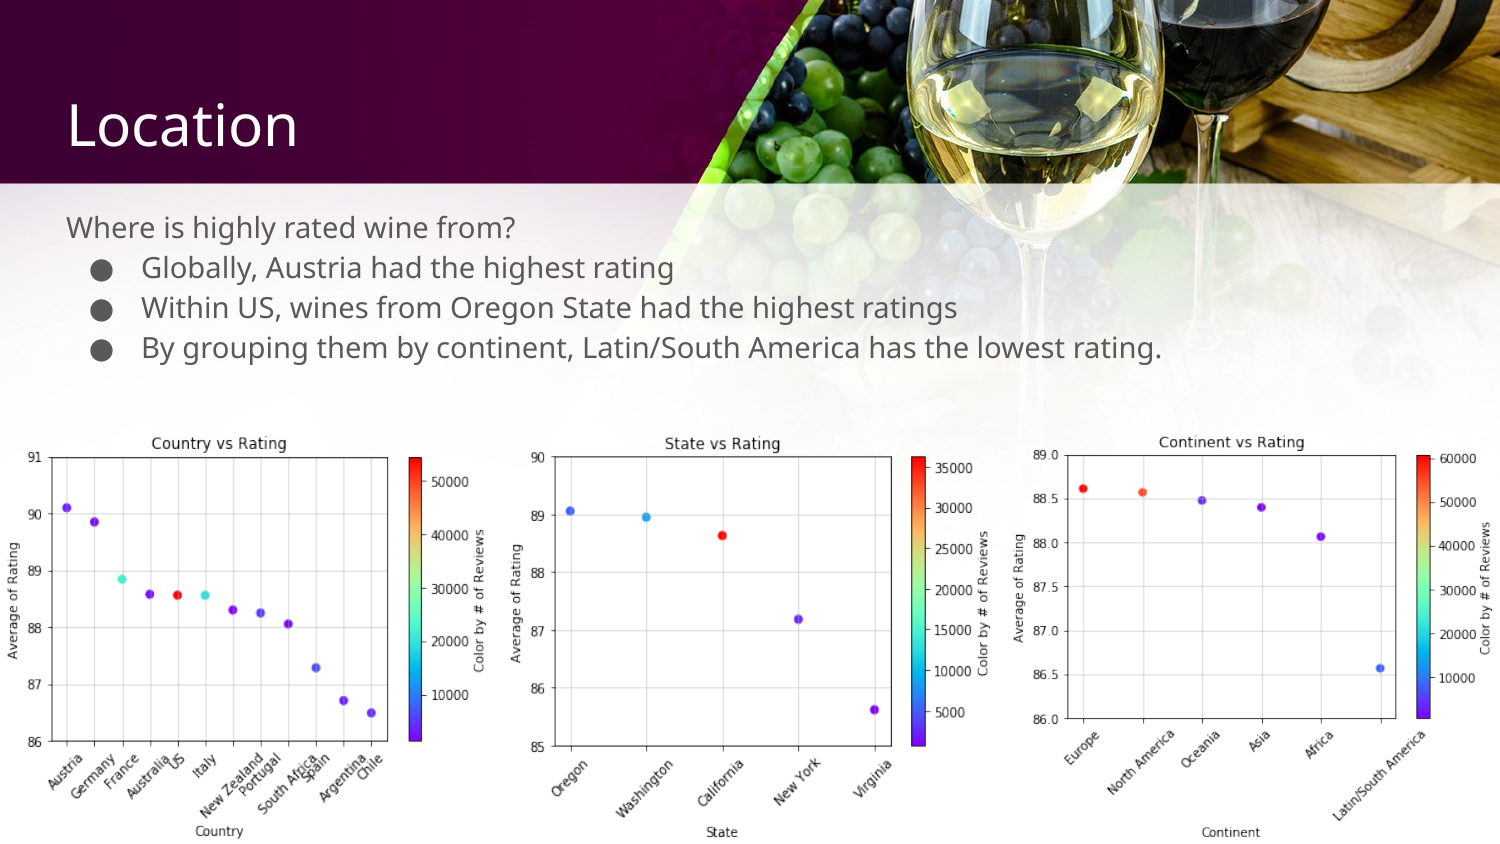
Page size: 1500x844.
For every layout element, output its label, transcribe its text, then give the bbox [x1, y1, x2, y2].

list Where is highly rated wine from? Globally, Austria had the highest rating Within US, wines from Oregon State had the highest ratings By grouping them by continent, Latin/South America has the lowest rating. [51, 188, 1449, 430]
title Location [51, 72, 1449, 167]
picture [0, 0, 1500, 844]
